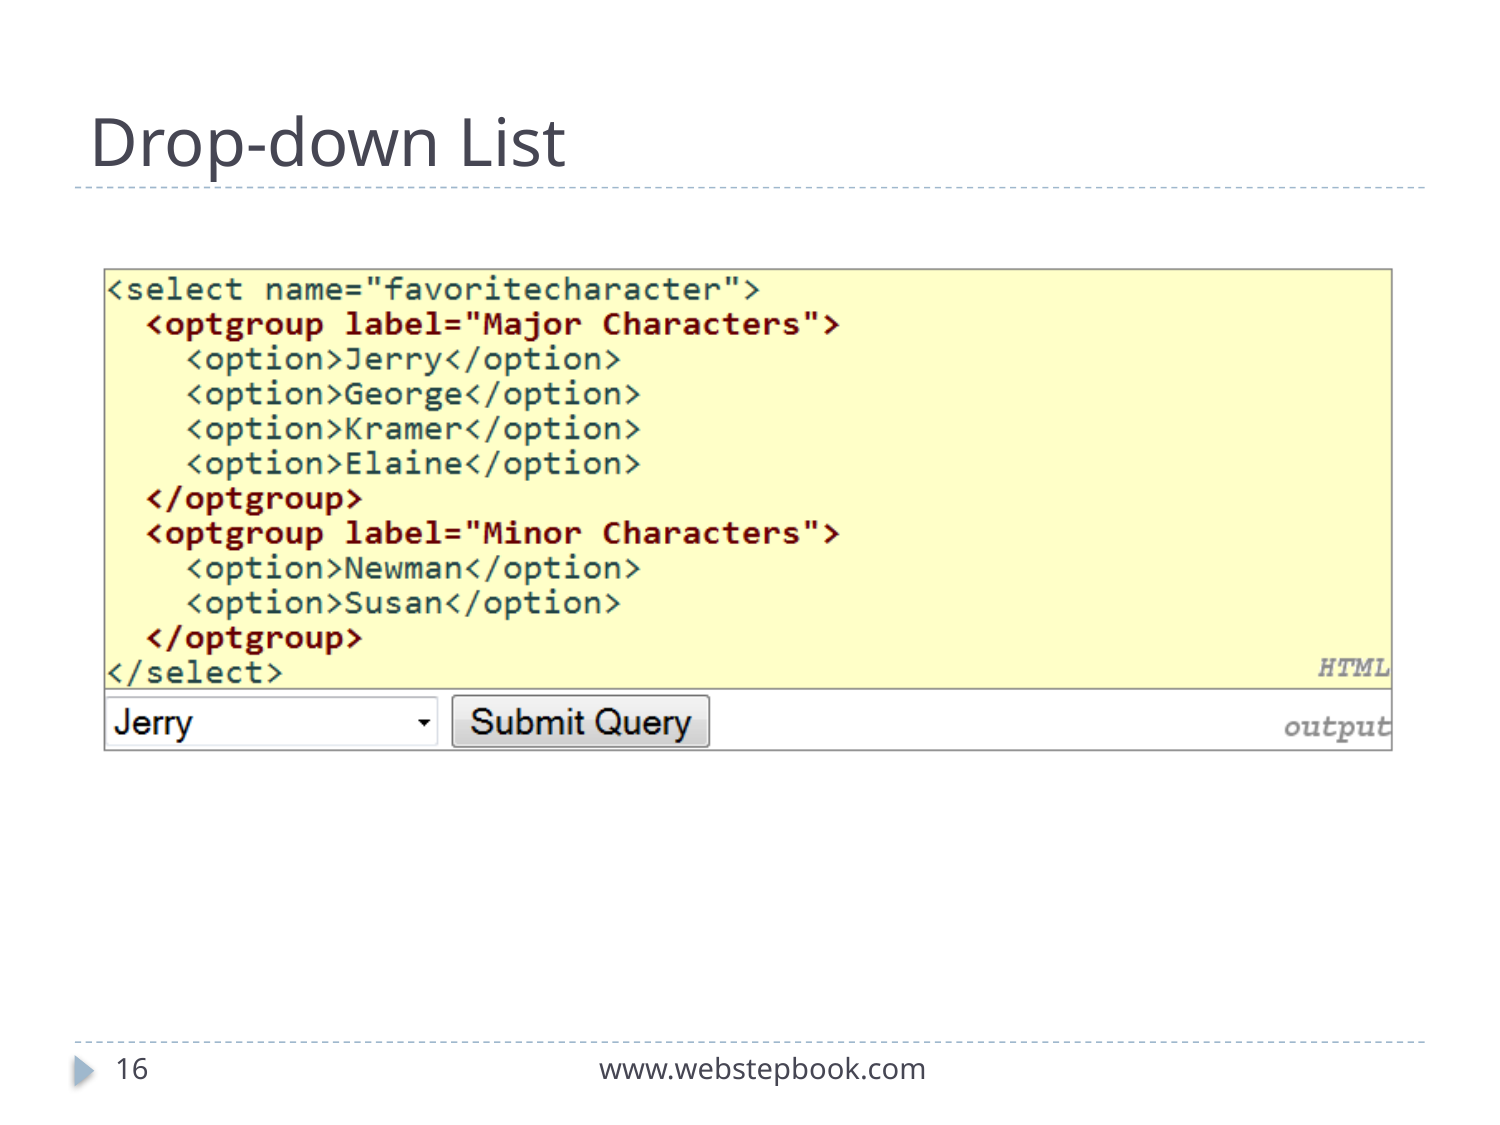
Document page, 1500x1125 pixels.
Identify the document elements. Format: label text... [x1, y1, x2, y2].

footer www.webstepbook.com [475, 1042, 1051, 1103]
title Drop-down List [75, 24, 1425, 188]
picture [99, 262, 1399, 763]
slide_number 16 [100, 1042, 426, 1103]
